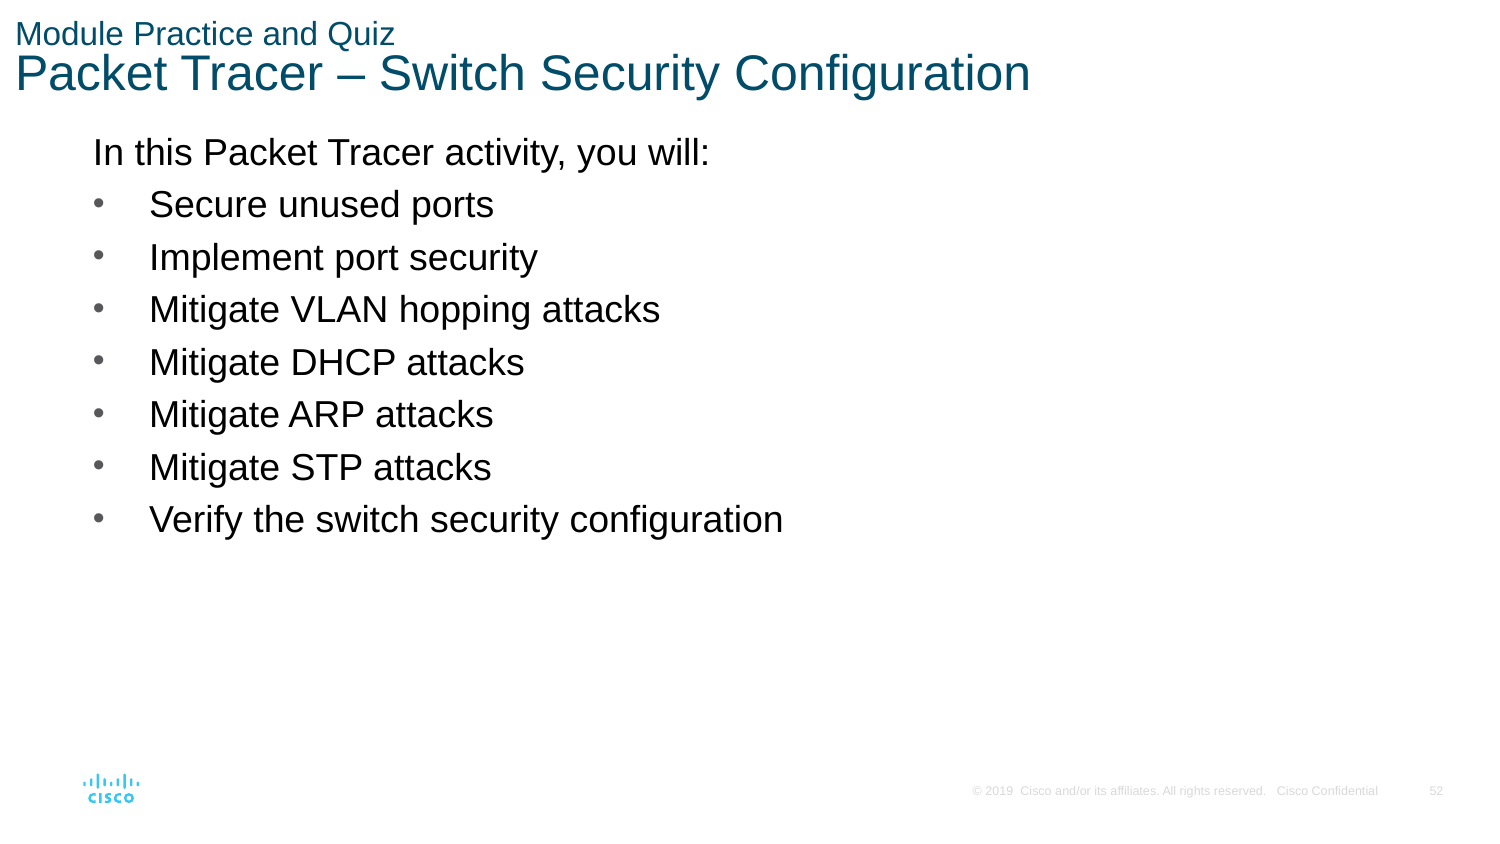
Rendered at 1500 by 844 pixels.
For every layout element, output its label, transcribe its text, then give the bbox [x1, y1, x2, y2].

list In this Packet Tracer activity, you will: Secure unused ports Implement port security Mitigate VLAN hopping attacks Mitigate DHCP attacks Mitigate ARP attacks Mitigate STP attacks Verify the switch security configuration [77, 120, 1437, 726]
title Module Practice and Quiz Packet Tracer – Switch Security Configuration [0, 0, 1369, 121]
